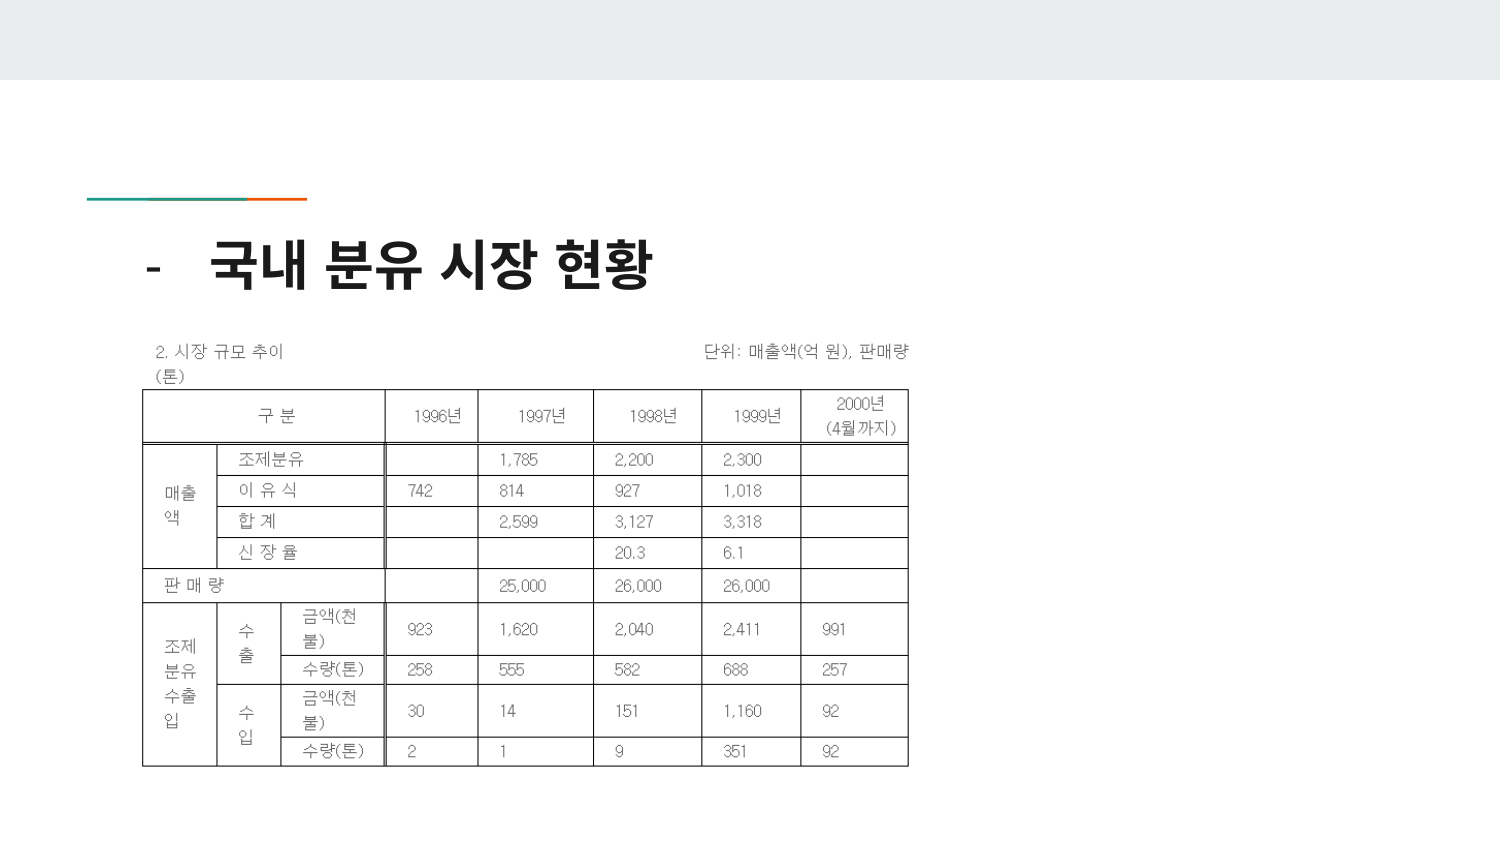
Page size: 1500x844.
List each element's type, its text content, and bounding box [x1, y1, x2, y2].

title 국내 분유 시장 현황 [119, 216, 1381, 305]
picture [135, 324, 919, 778]
